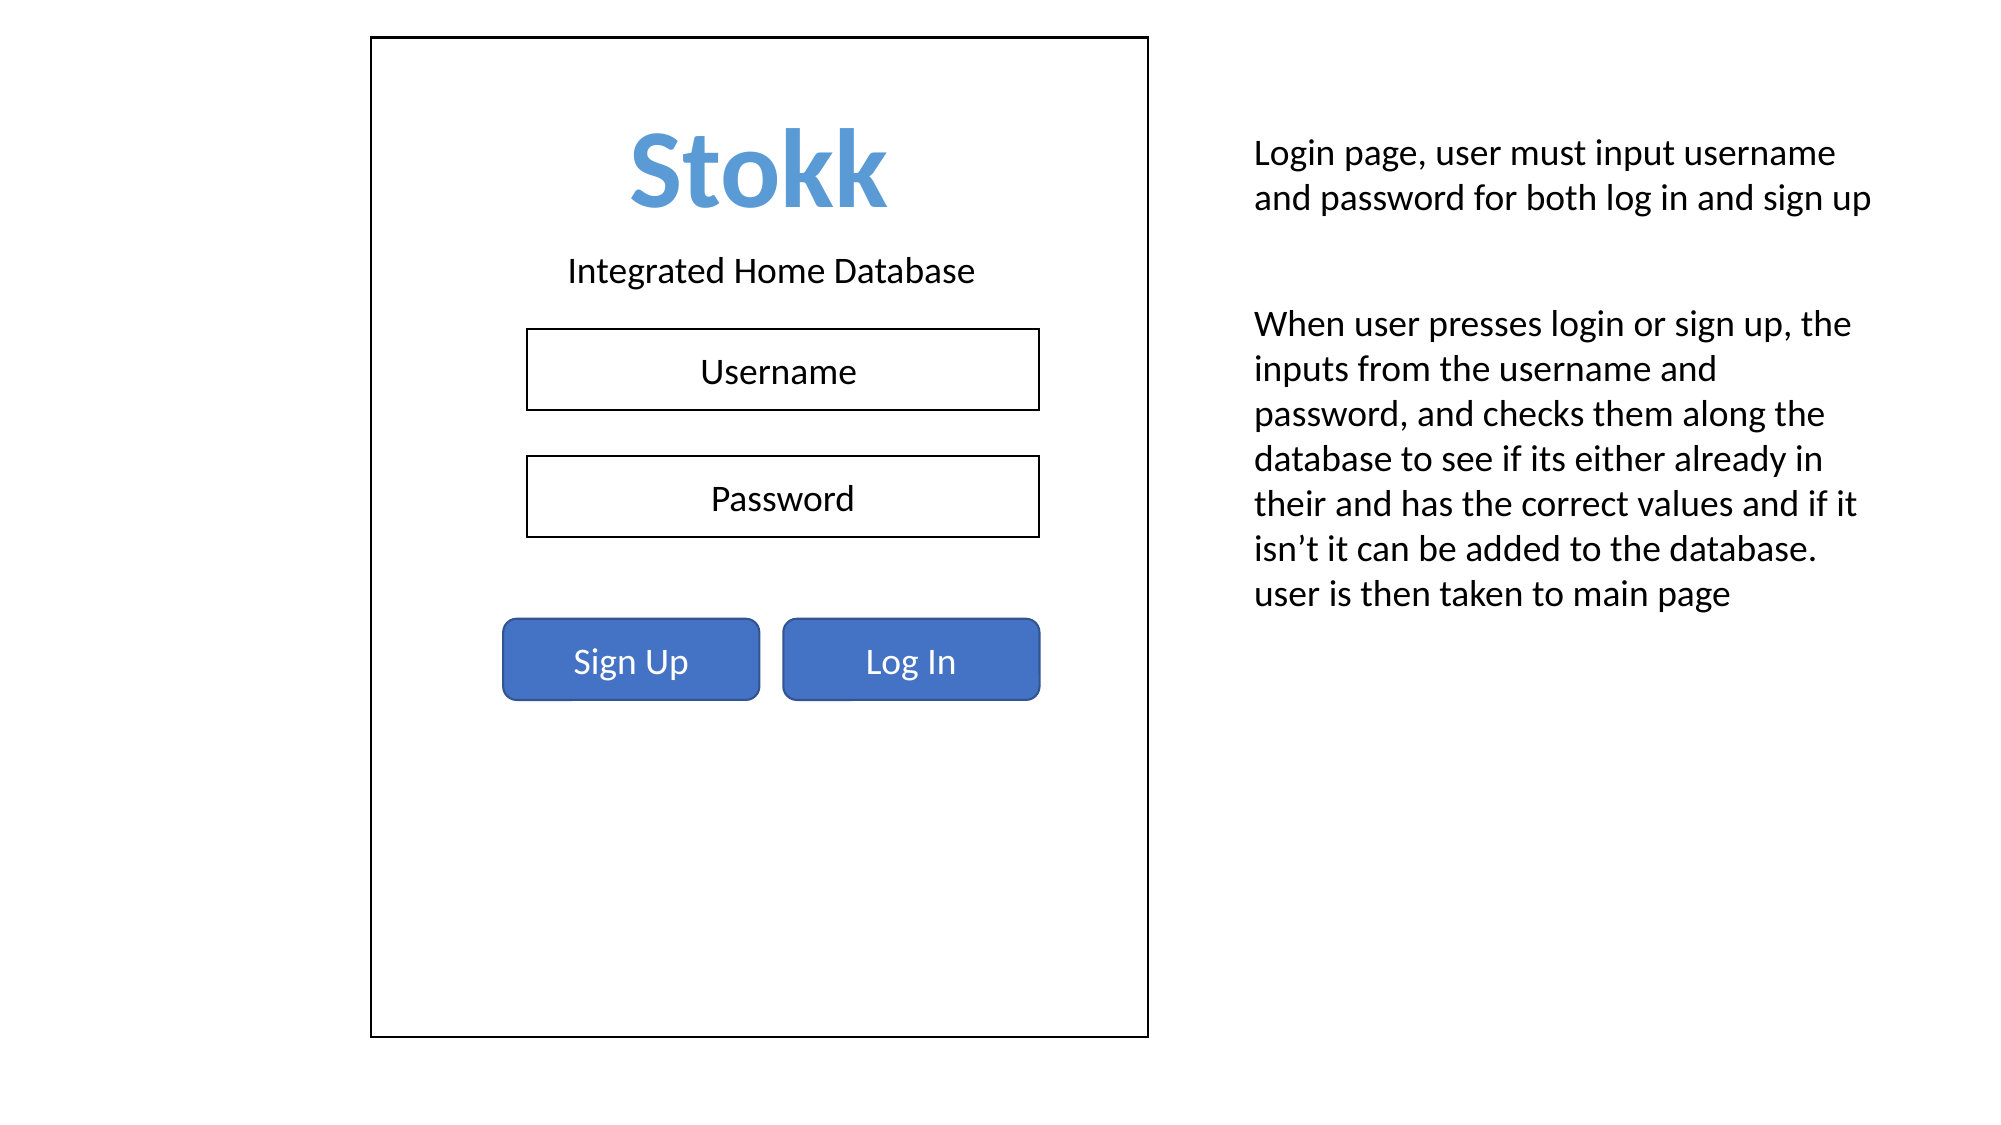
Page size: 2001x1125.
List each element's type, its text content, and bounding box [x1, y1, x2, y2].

text_box When user presses login or sign up, the inputs from the username and password, and checks them along the database to see if its either already in their and has the correct values and if it isn’t it can be added to the database. user is then taken to main page [1239, 291, 1877, 622]
text_box Log In [782, 617, 1041, 702]
text_box Username [526, 328, 1040, 411]
text_box [370, 36, 1149, 1038]
text_box Stokk [614, 87, 905, 238]
text_box Login page, user must input username and password for both log in and sign up [1239, 121, 1900, 271]
text_box Integrated Home Database [552, 238, 1019, 299]
text_box Sign Up [502, 617, 761, 702]
text_box Password [526, 455, 1040, 538]
